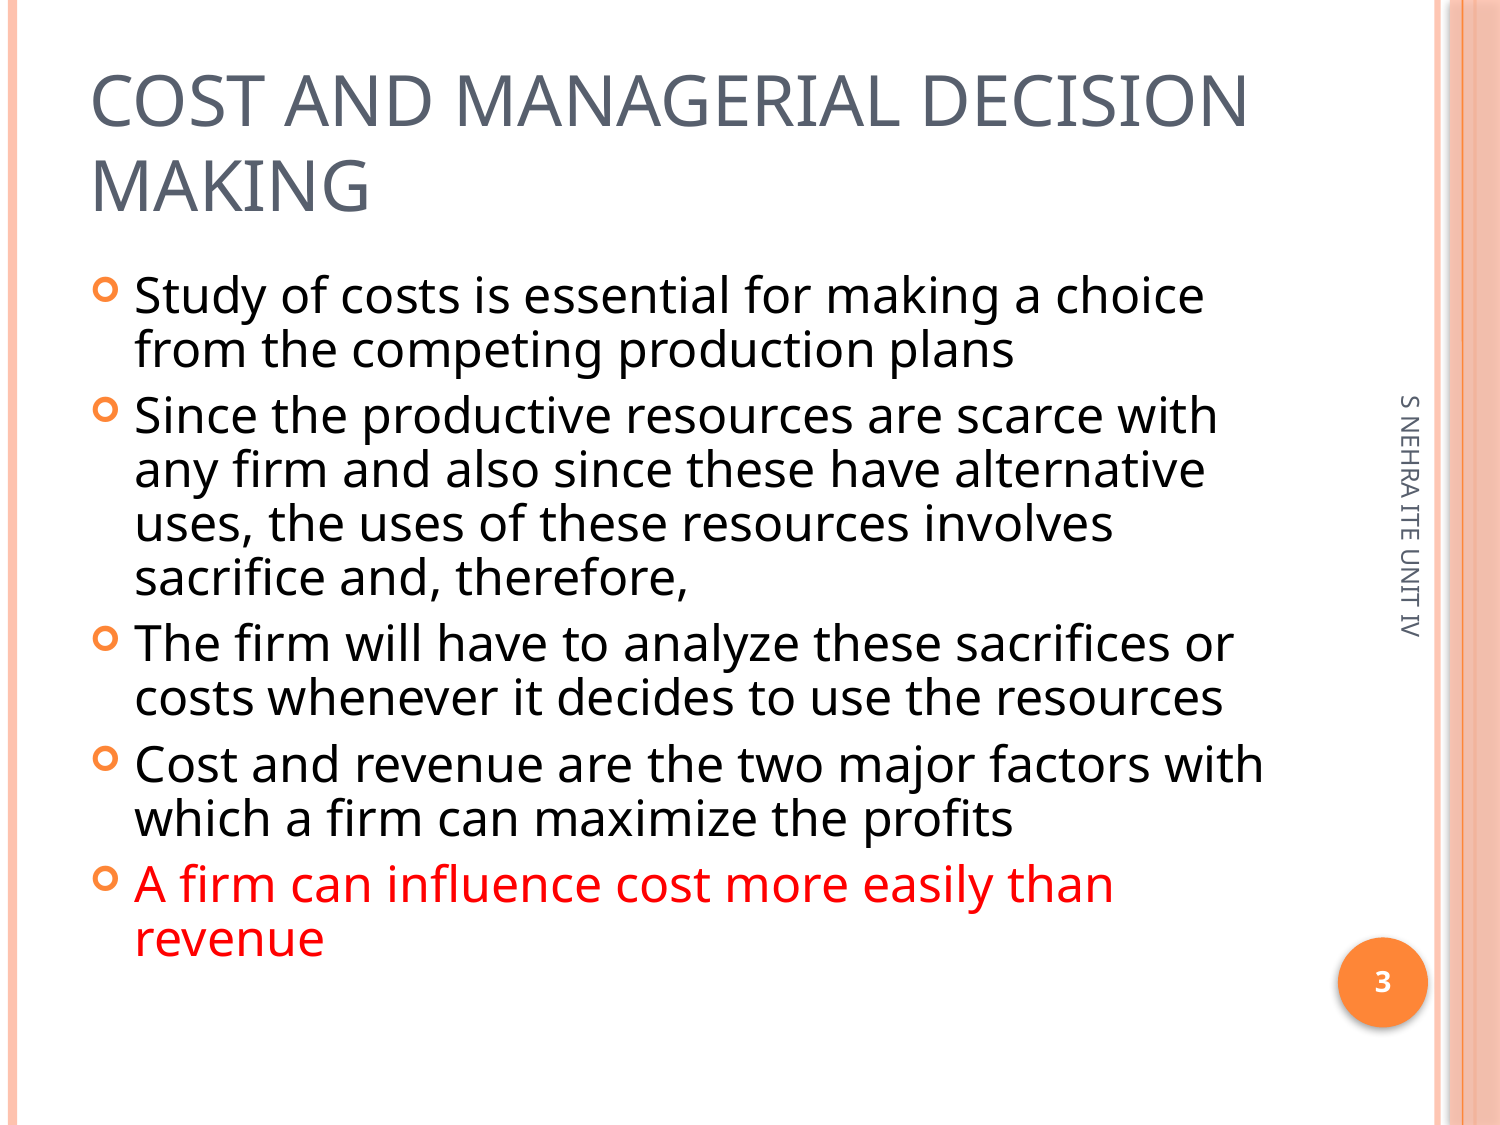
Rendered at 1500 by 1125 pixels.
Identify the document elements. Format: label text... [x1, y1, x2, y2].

list Study of costs is essential for making a choice from the competing production plans Since the productive resources are scarce with any firm and also since these have alternative uses, the uses of these resources involves sacrifice and, therefore, The firm will have to analyze these sacrifices or costs whenever it decides to use the resources Cost and revenue are the two major factors with which a firm can maximize the profits A firm can influence cost more easily than revenue [75, 262, 1300, 1062]
footer S NEHRA ITE UNIT IV [1379, 380, 1440, 906]
title Cost and Managerial decision making [75, 45, 1300, 233]
slide_number 3 [1333, 940, 1434, 1027]
